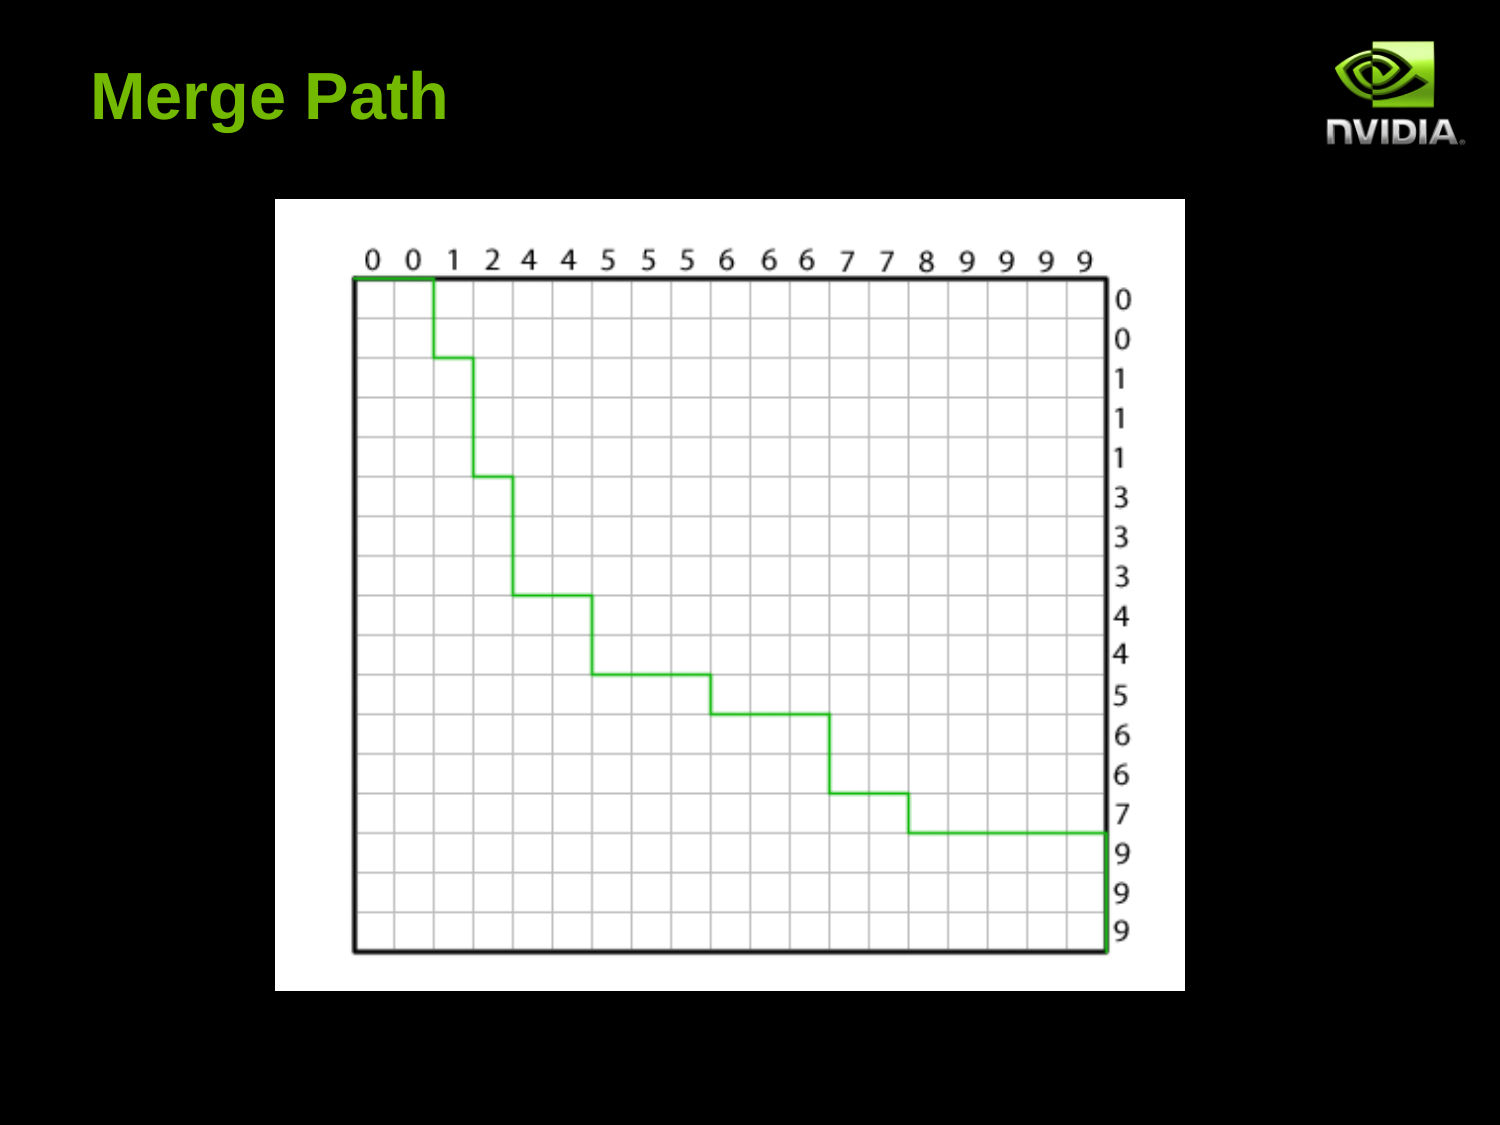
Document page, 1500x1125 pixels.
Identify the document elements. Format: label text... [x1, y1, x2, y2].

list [274, 199, 1185, 991]
picture [1273, 0, 1500, 188]
title Merge Path [74, 44, 1288, 142]
